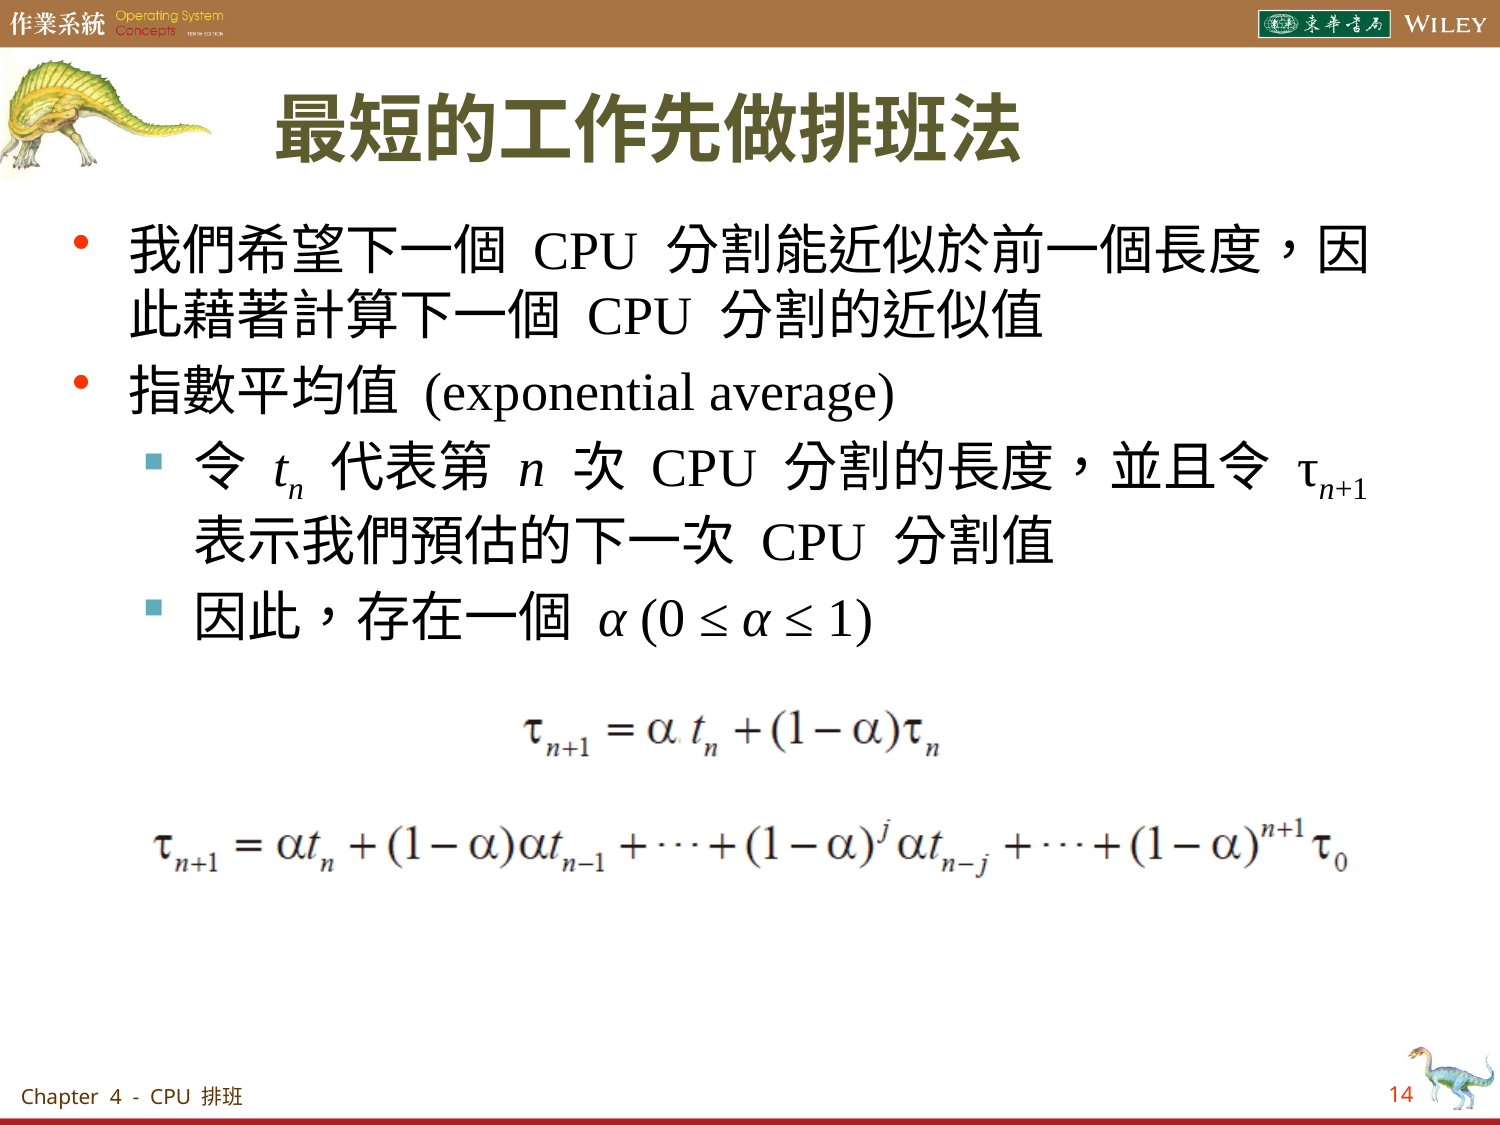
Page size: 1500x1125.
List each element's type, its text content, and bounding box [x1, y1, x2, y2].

list 我們希望下一個 CPU 分割能近似於前一個長度，因此藉著計算下一個 CPU 分割的近似值 指數平均值 (exponential average) 令 tn 代表第 n 次 CPU 分割的長度，並且令 τn+1 表示我們預估的下一次 CPU 分割值 因此，存在一個 α (0 ≤ α ≤ 1) [57, 208, 1437, 669]
footer Chapter 4 - CPU 排班 [5, 1076, 850, 1118]
picture [0, 0, 1500, 1125]
title 最短的工作先做排班法 [183, 66, 1439, 186]
slide_number 14 [1340, 1076, 1429, 1118]
